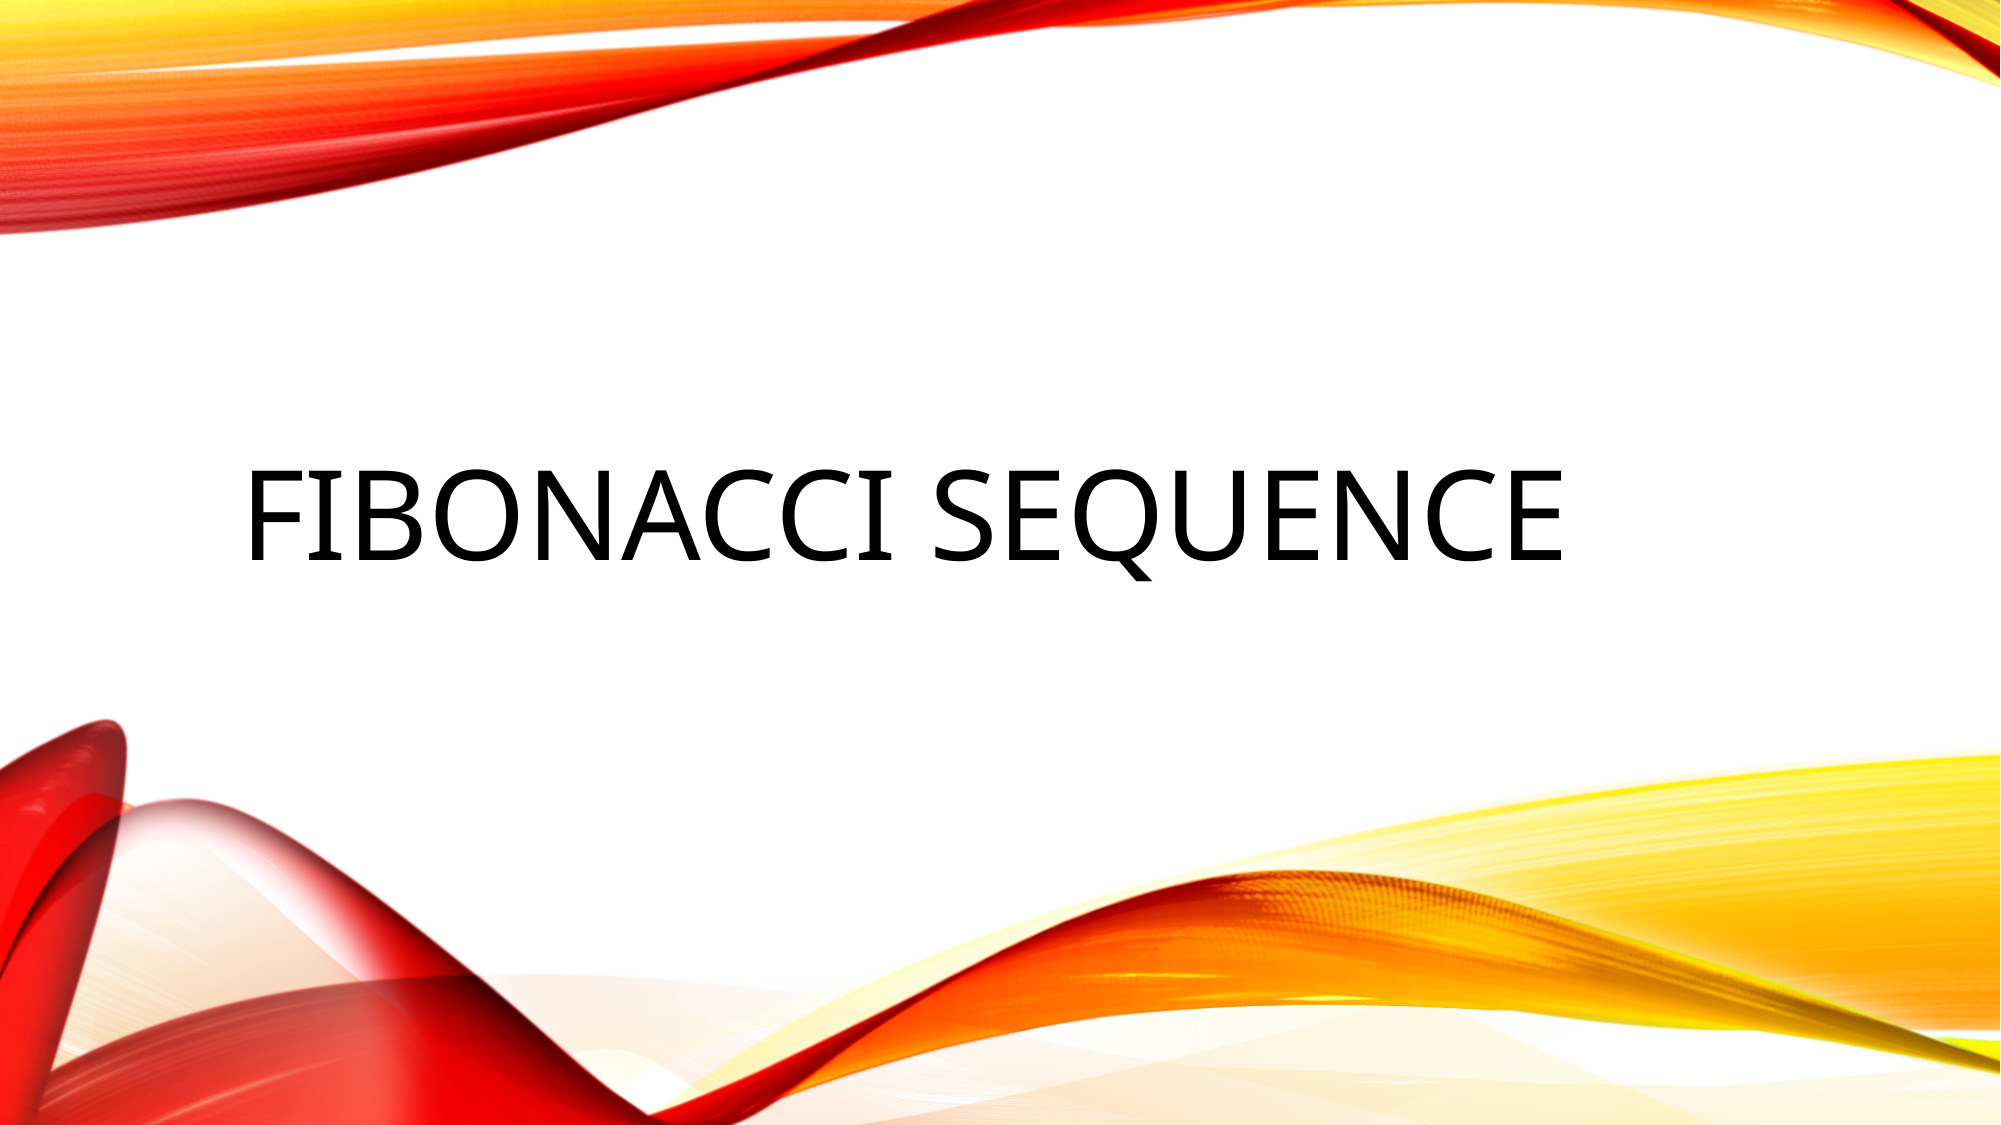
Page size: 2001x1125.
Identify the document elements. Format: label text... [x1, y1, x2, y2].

picture [0, 0, 2000, 237]
title Fibonacci Sequence [225, 295, 1775, 596]
picture [0, 717, 2000, 1125]
